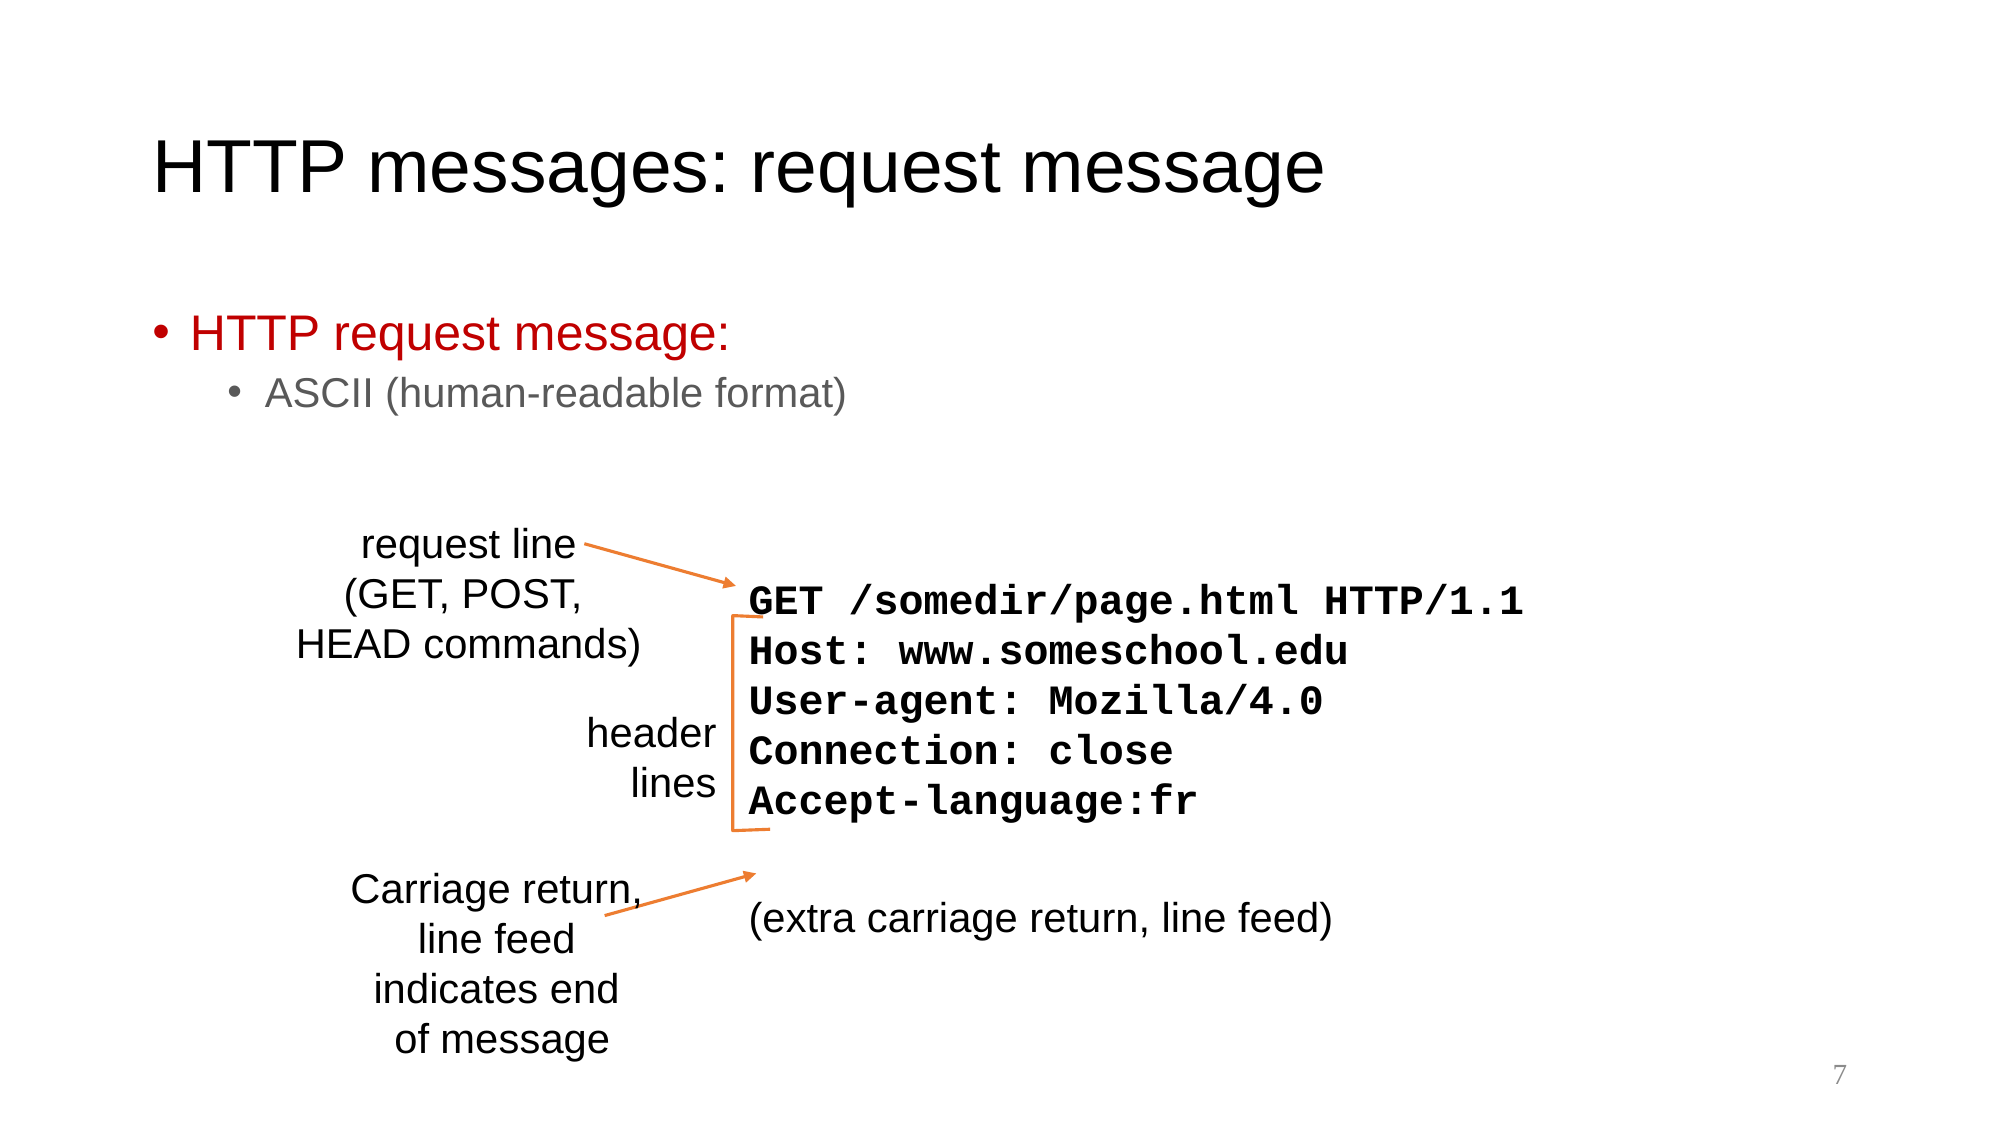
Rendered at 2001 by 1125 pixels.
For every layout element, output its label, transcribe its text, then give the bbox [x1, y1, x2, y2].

text_box header lines [571, 698, 732, 813]
text_box [584, 543, 736, 589]
title HTTP messages: request message [137, 59, 1863, 278]
list HTTP request message: ASCII (human-readable format) [137, 299, 1863, 1014]
slide_number 7 [1412, 1042, 1863, 1103]
text_box Carriage return, line feed indicates end of message [335, 854, 670, 1070]
text_box [670, 870, 757, 898]
text_box request line (GET, POST, HEAD commands) [280, 509, 657, 674]
text_box GET /somedir/page.html HTTP/1.1 Host: www.someschool.edu User-agent: Mozilla/4.0 Connection: close Accept-language:fr (extra carriage return, line feed) [733, 565, 1539, 950]
text_box [732, 615, 771, 831]
